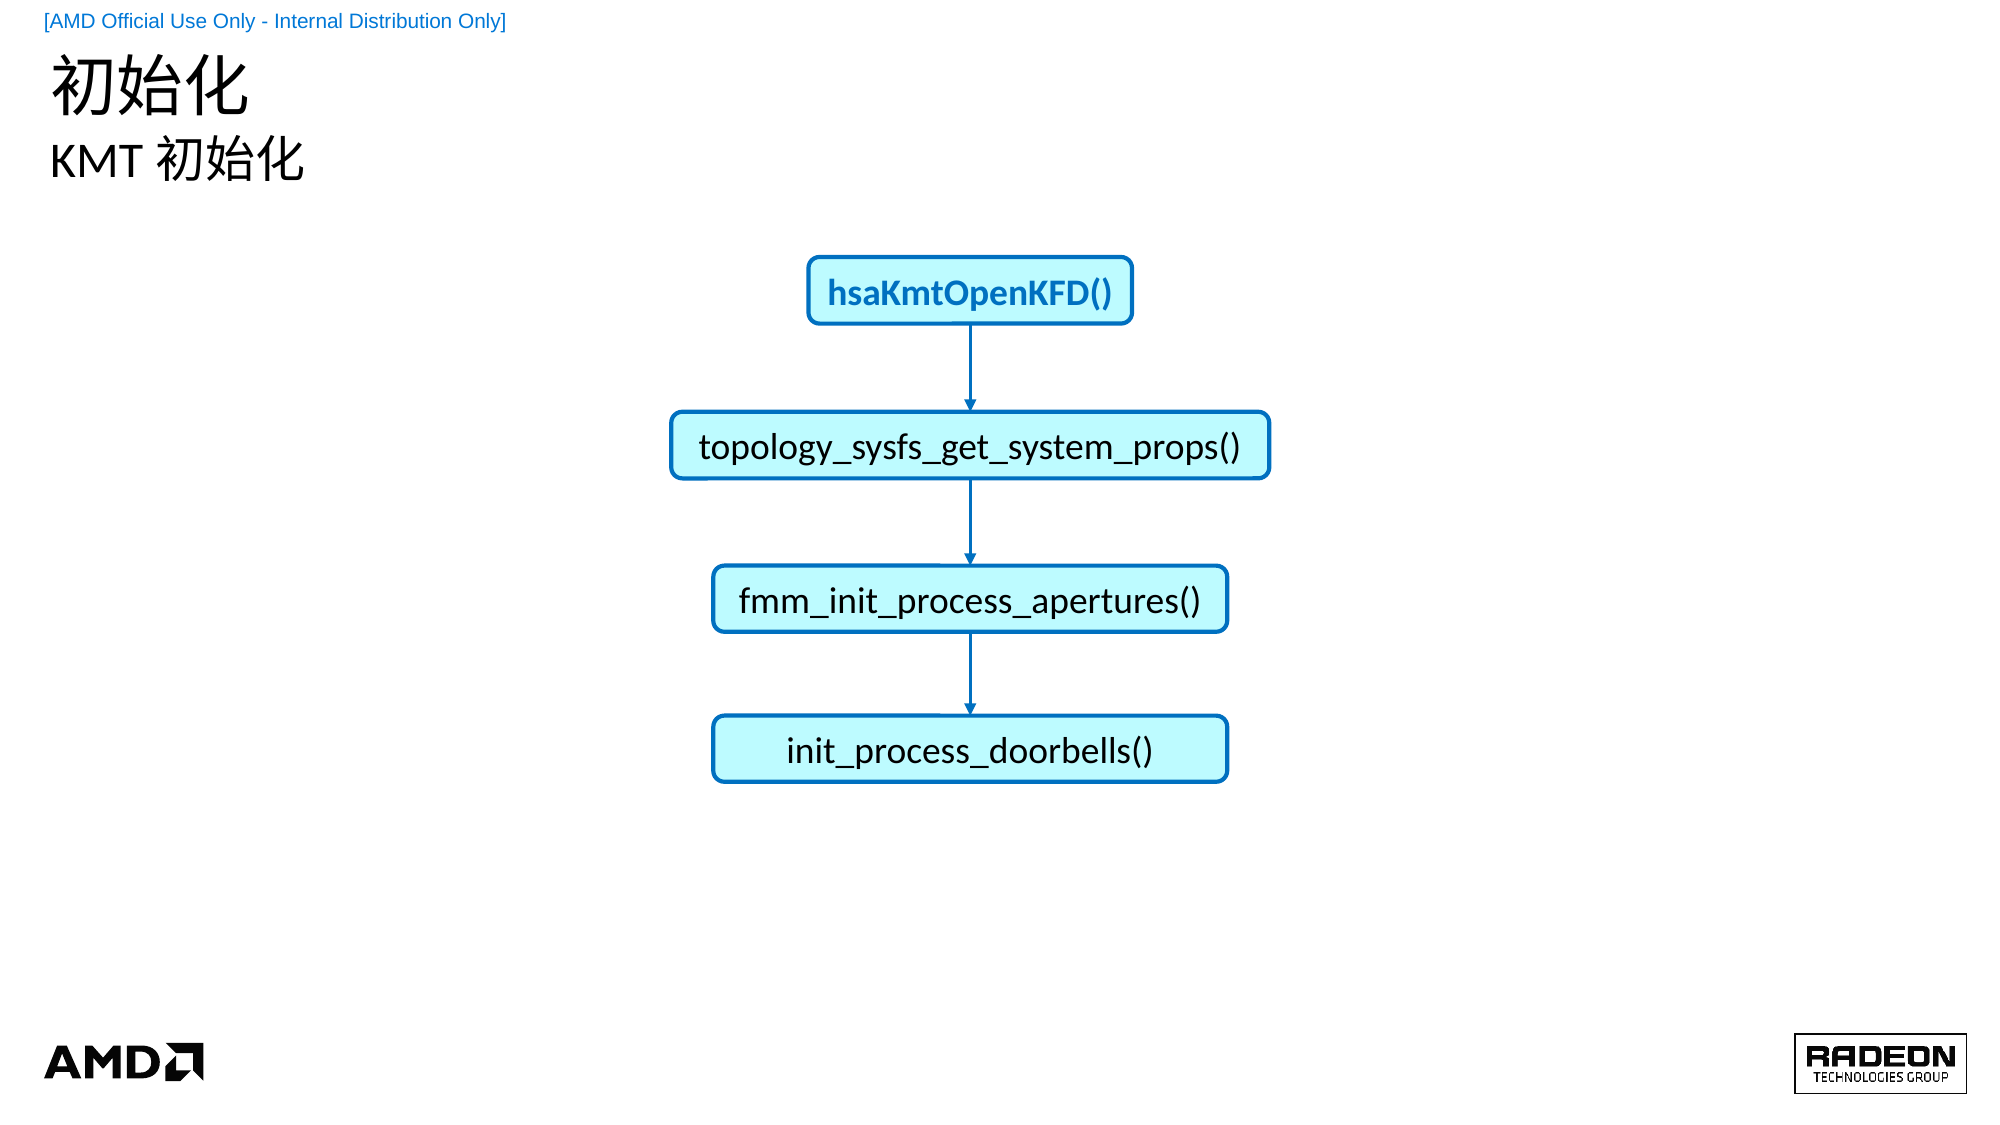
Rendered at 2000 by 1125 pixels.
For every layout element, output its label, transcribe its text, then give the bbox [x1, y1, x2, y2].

text_box topology_sysfs_get_system_props() [669, 409, 1272, 481]
text_box fmm_init_process_apertures() [711, 563, 1230, 634]
text_box hsaKmtOpenKFD() [806, 254, 1135, 326]
picture [1794, 1033, 1967, 1094]
title 初始化 [50, 45, 1956, 124]
text_box init_process_doorbells() [711, 713, 1230, 784]
text_box KMT初始化 [50, 133, 1956, 188]
